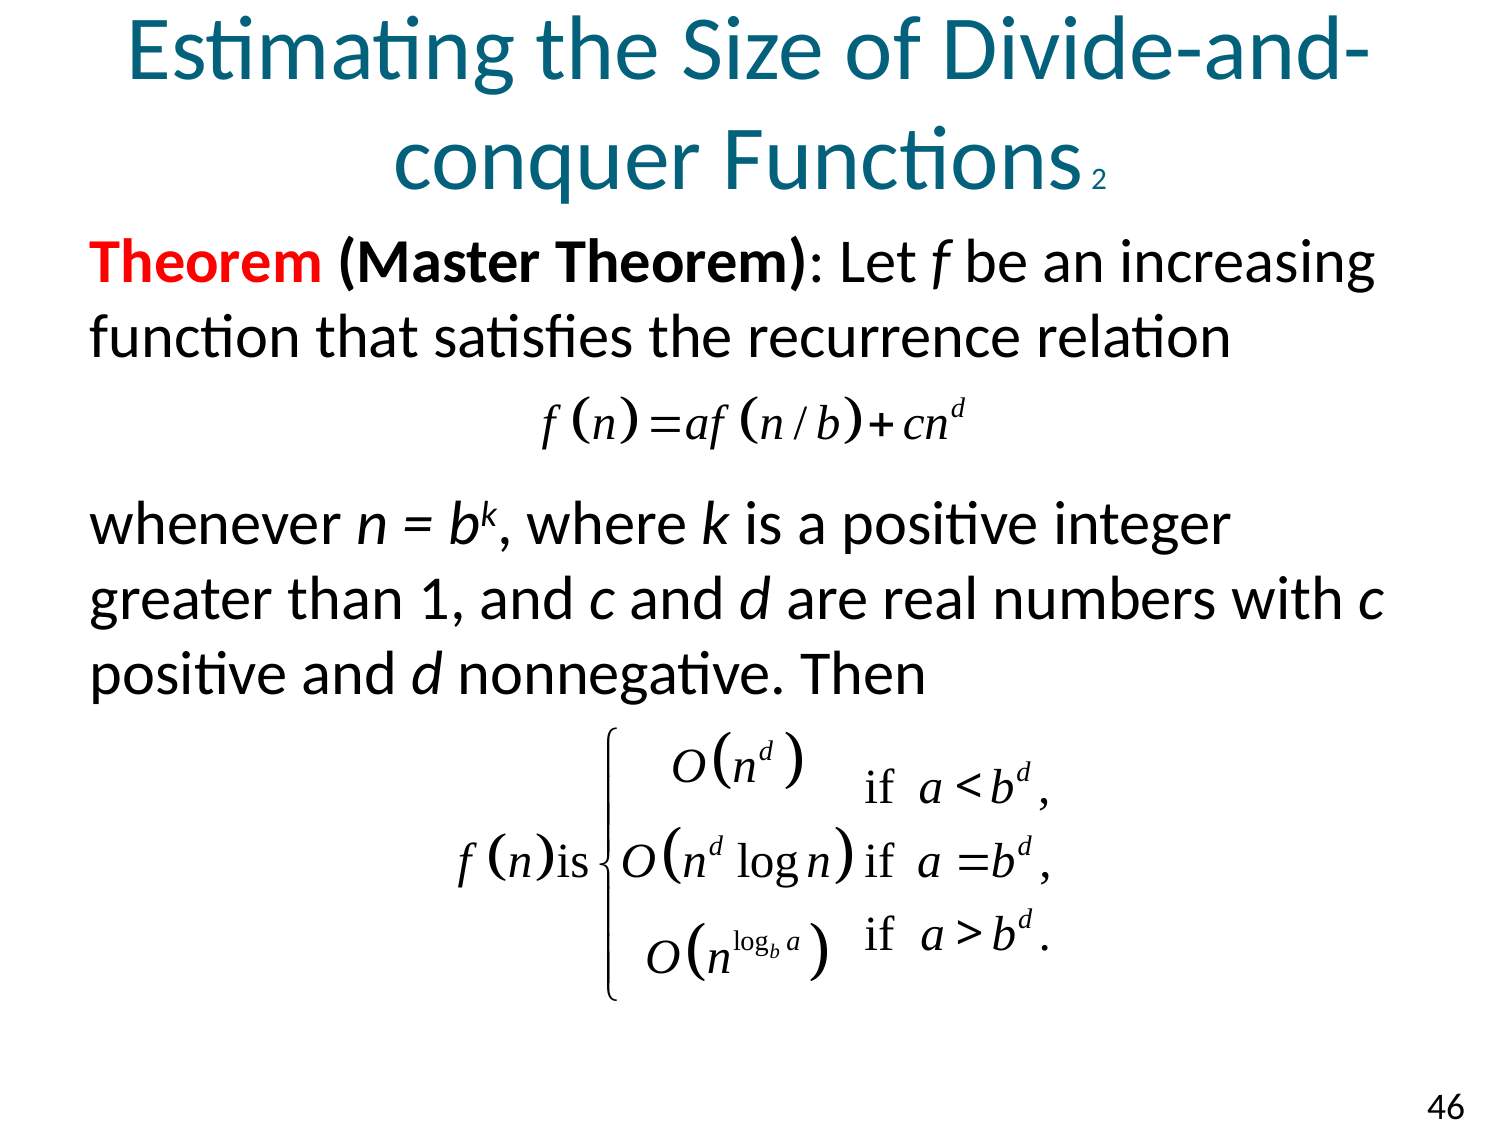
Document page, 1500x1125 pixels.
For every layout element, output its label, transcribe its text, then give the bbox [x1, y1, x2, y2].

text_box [524, 386, 976, 469]
list whenever n = bk, where k is a positive integer greater than 1, and c and d are real numbers with c positive and d nonnegative. Then [75, 474, 1425, 713]
list Theorem (Master Theorem): Let f be an increasing function that satisfies the recurrence relation [75, 212, 1463, 375]
title Estimating the Size of Divide-and-conquer Functions 2 [0, 0, 1500, 195]
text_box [440, 717, 1060, 1013]
